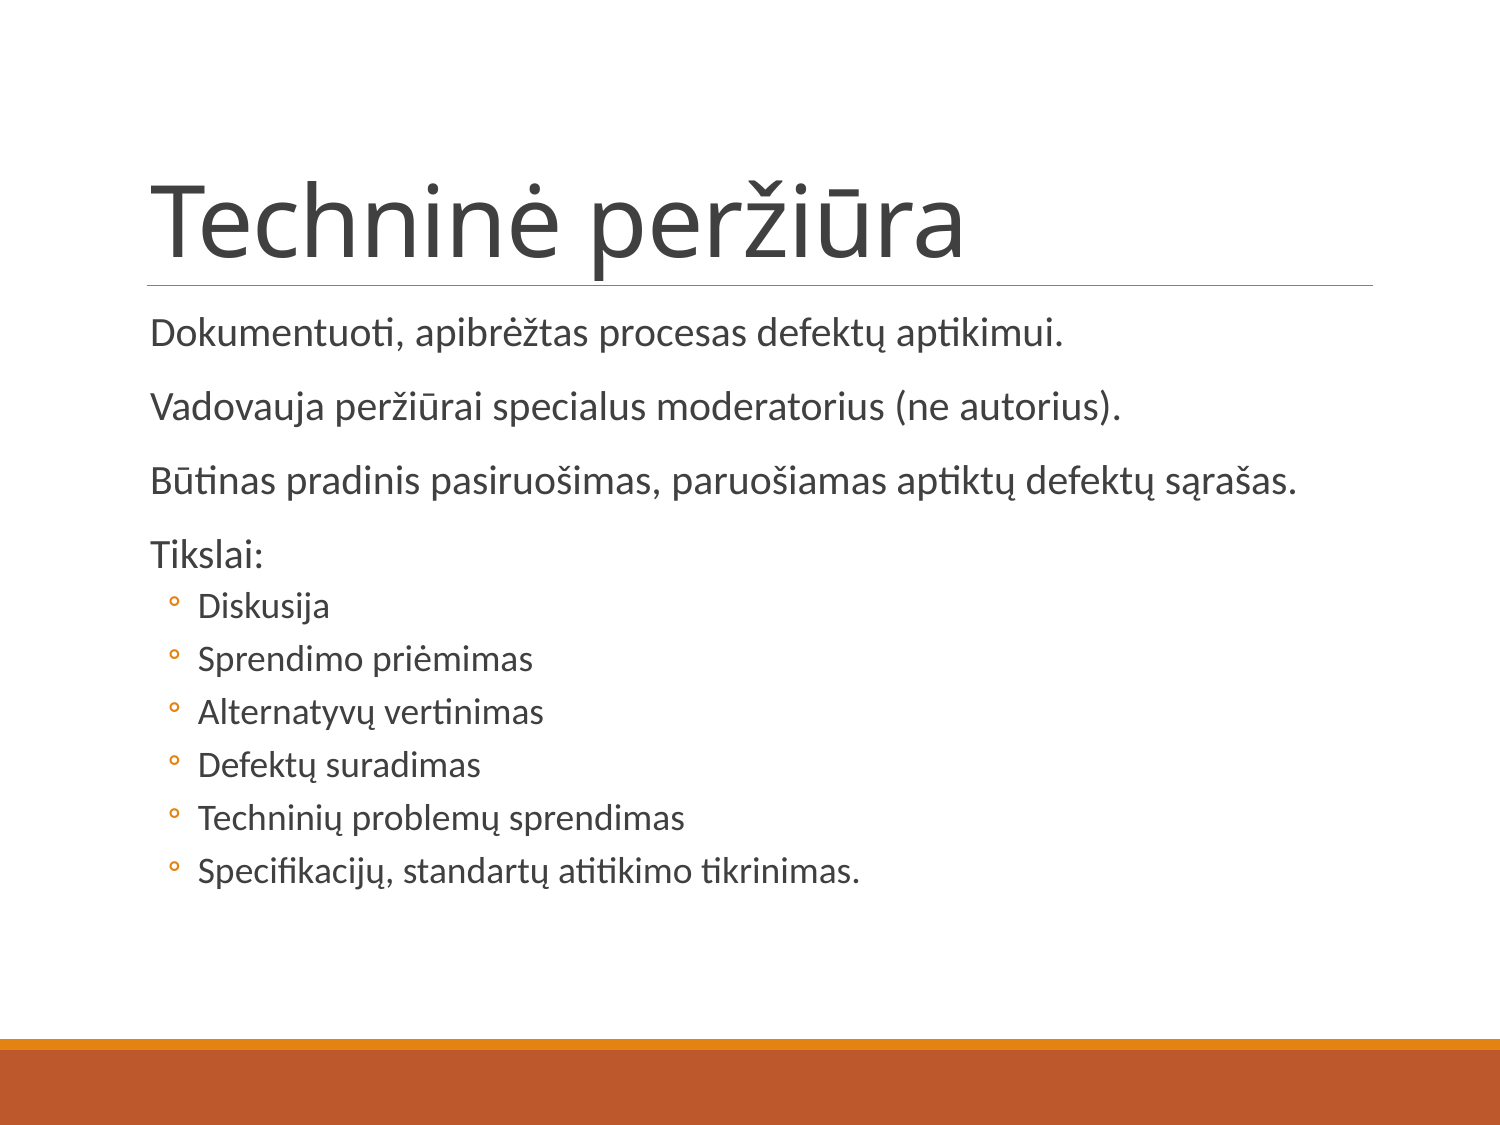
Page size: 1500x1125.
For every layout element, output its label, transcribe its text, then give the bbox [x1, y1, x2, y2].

list Dokumentuoti, apibrėžtas procesas defektų aptikimui. Vadovauja peržiūrai specialus moderatorius (ne autorius). Būtinas pradinis pasiruošimas, paruošiamas aptiktų defektų sąrašas. Tikslai: Diskusija Sprendimo priėmimas Alternatyvų vertinimas Defektų suradimas Techninių problemų sprendimas Specifikacijų, standartų atitikimo tikrinimas. [135, 302, 1373, 963]
title Techninė peržiūra [135, 47, 1373, 285]
